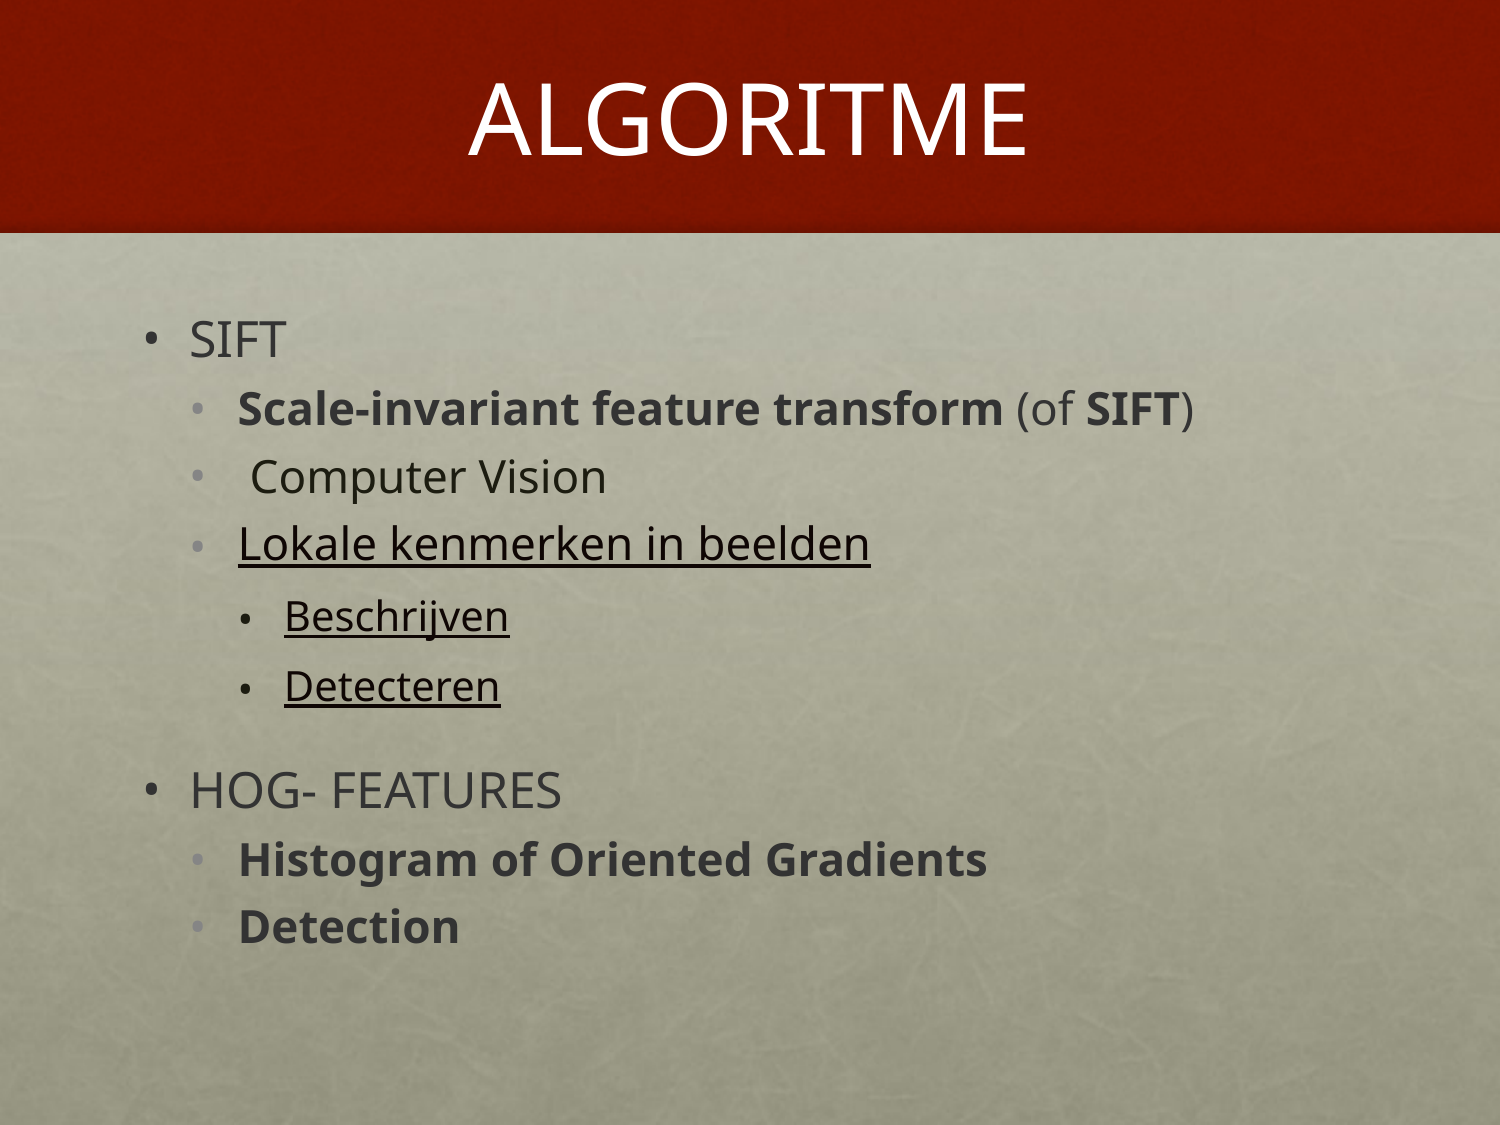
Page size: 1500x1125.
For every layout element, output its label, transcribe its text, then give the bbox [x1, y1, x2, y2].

title ALGORITME [127, 10, 1372, 221]
list SIFT Scale-invariant feature transform (of SIFT) Computer Vision Lokale kenmerken in beelden Beschrijven Detecteren HOG- FEATURES Histogram of Oriented Gradients Detection [127, 299, 1372, 1005]
picture [0, 214, 1500, 1125]
